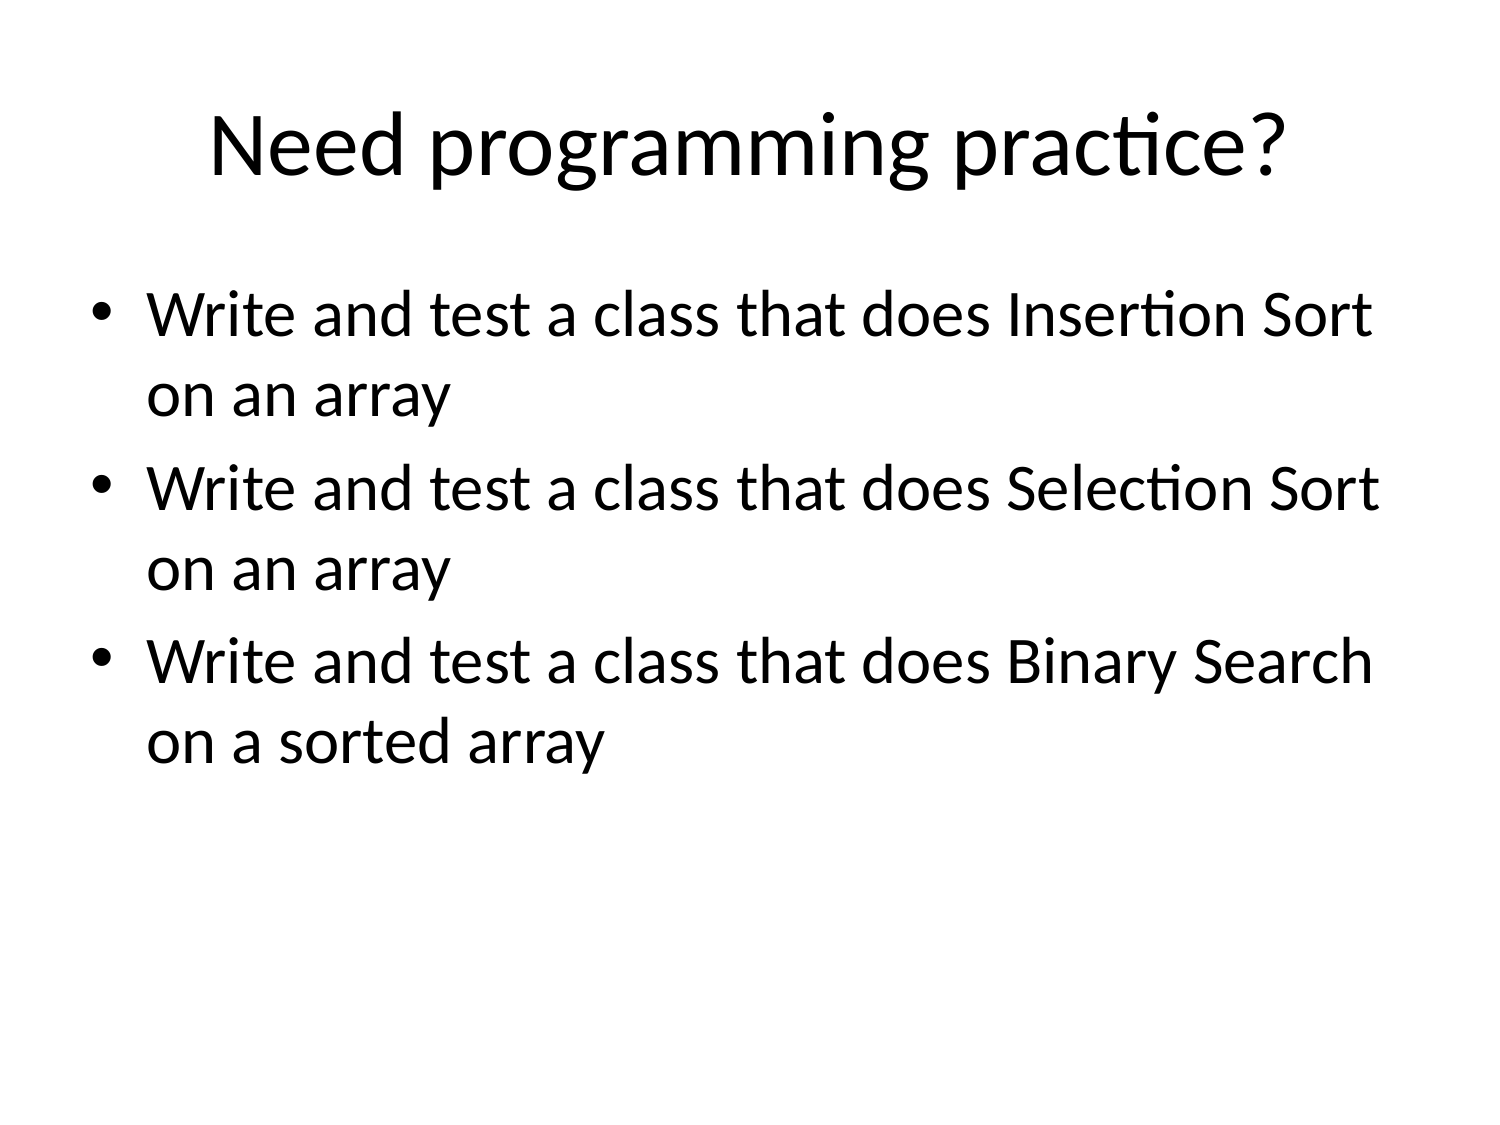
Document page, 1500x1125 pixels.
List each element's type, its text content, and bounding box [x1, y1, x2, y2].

list Write and test a class that does Insertion Sort on an array Write and test a class that does Selection Sort on an array Write and test a class that does Binary Search on a sorted array [75, 262, 1425, 1005]
title Need programming practice? [75, 45, 1425, 233]
